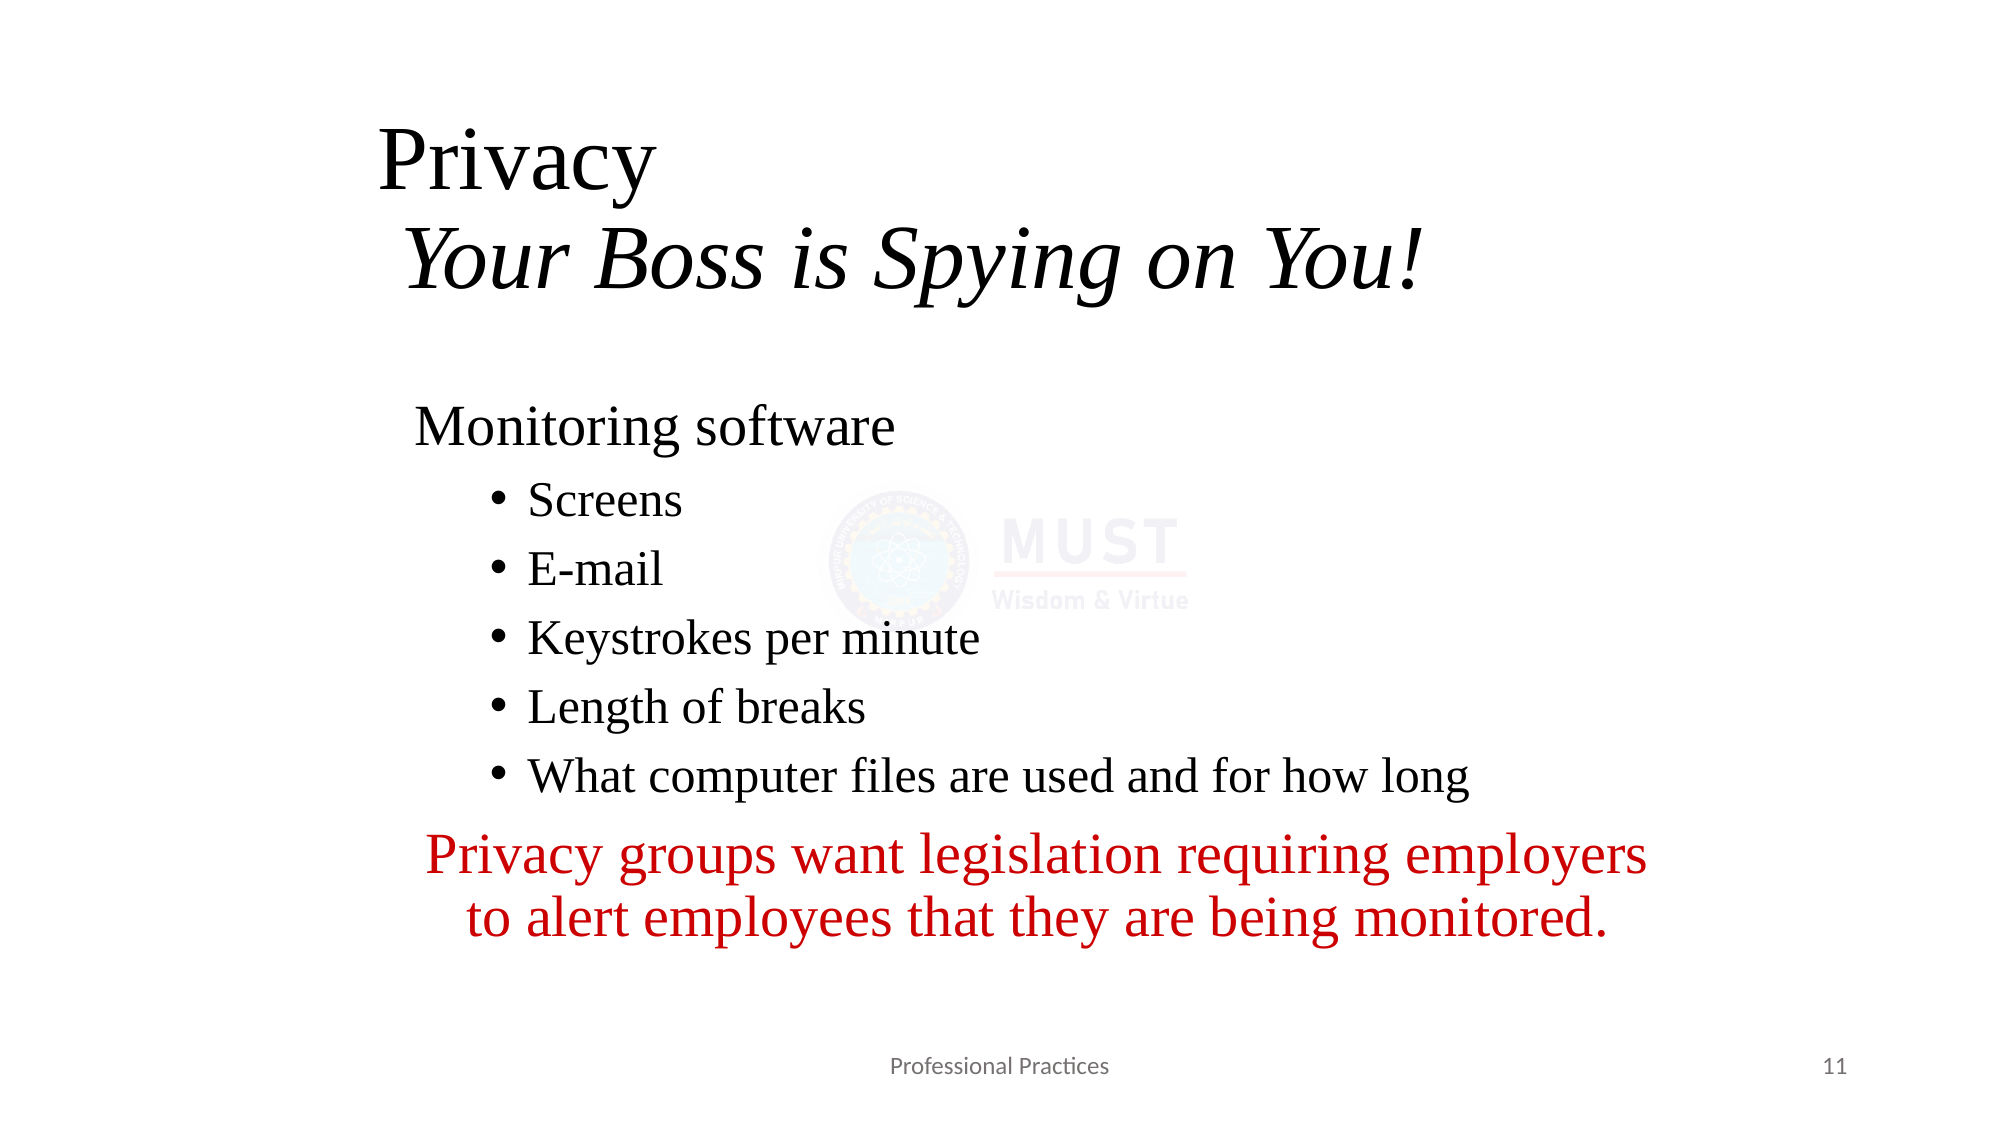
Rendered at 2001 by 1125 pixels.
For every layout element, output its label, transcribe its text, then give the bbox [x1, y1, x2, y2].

title Privacy Your Boss is Spying on You! [362, 74, 1638, 345]
text_box 11 [1412, 1042, 1863, 1103]
text_box Professional Practices [662, 1042, 1338, 1103]
list Monitoring software Screens E-mail Keystrokes per minute Length of breaks What computer files are used and for how long Privacy groups want legislation requiring employers to alert employees that they are being monitored. [399, 387, 1675, 1025]
